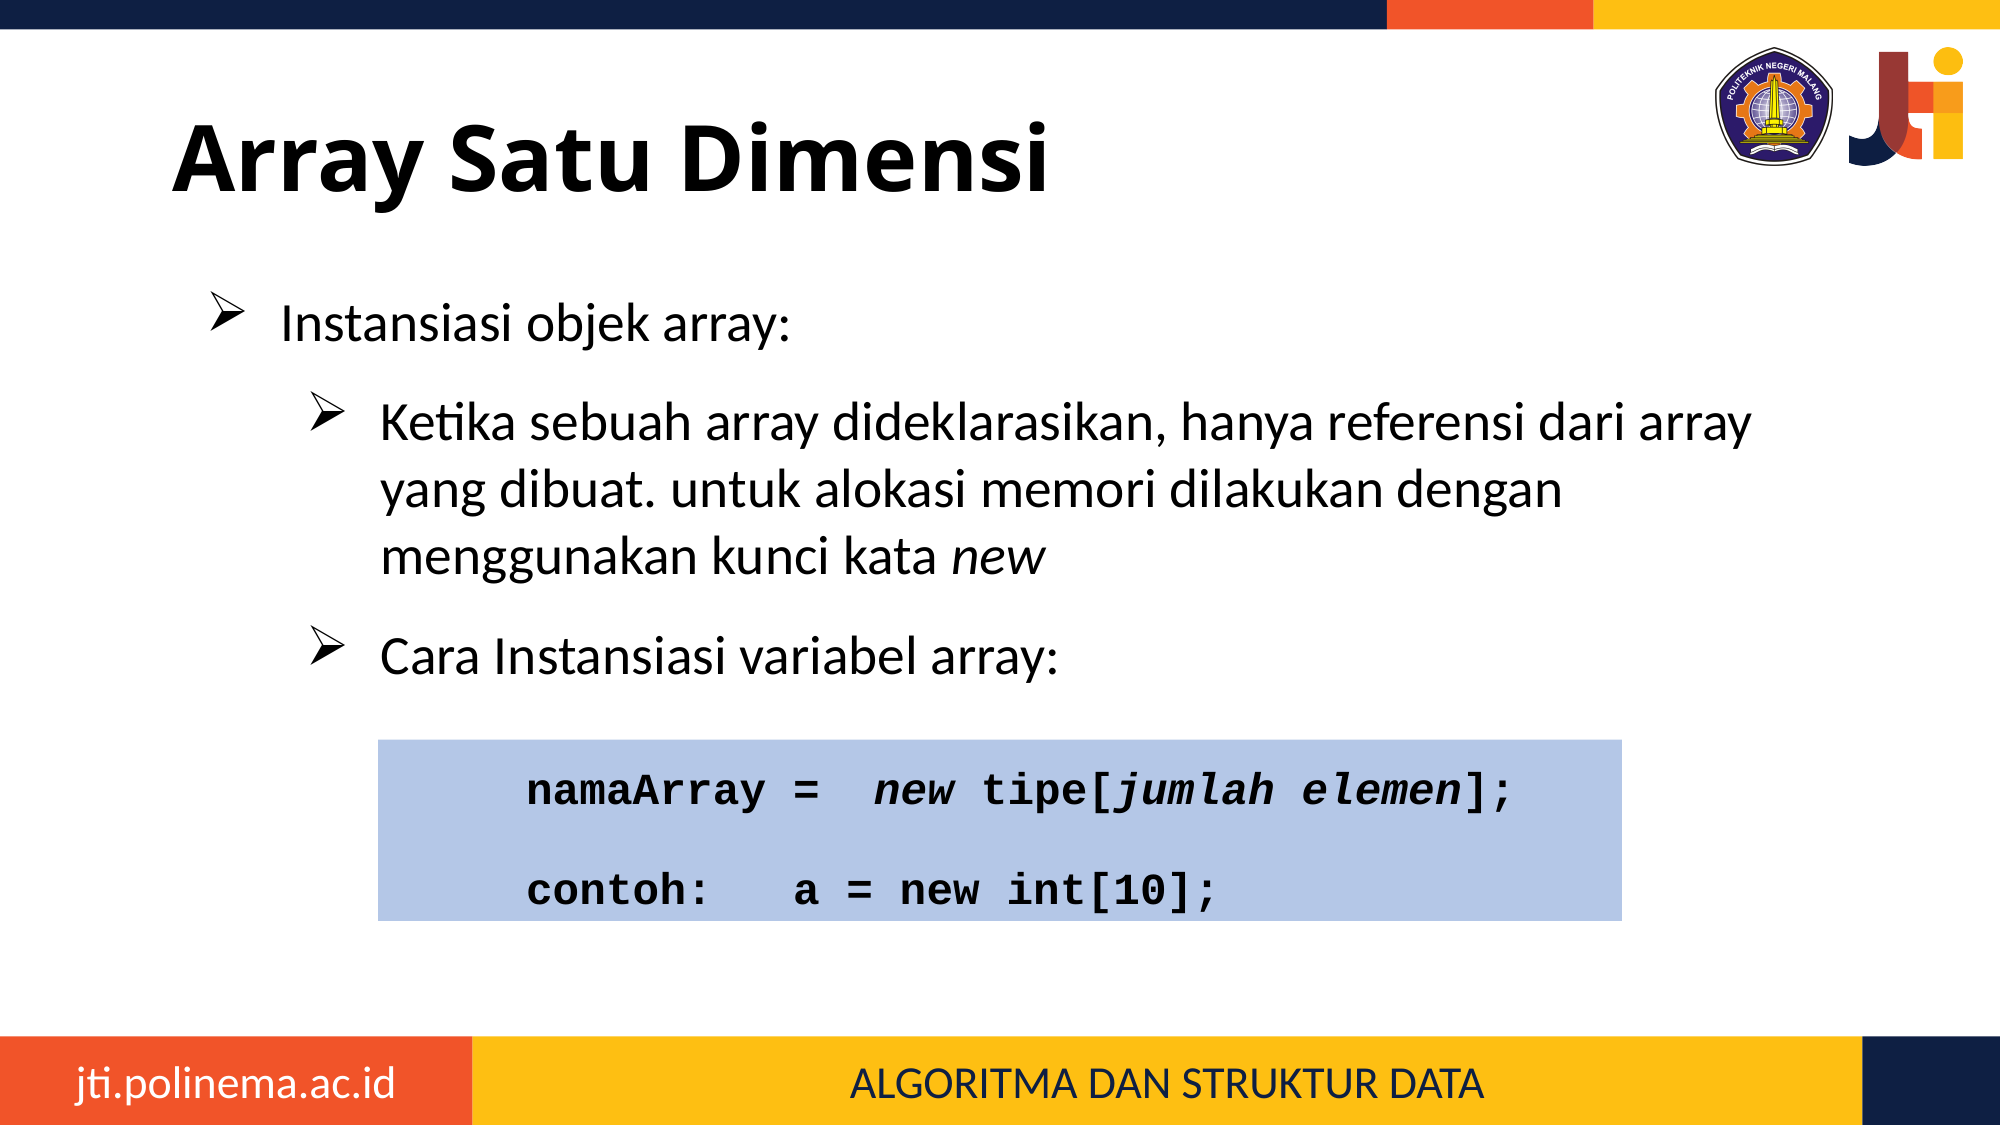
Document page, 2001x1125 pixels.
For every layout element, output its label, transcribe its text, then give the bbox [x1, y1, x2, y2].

list Instansiasi objek array: Ketika sebuah array dideklarasikan, hanya referensi dari array yang dibuat. untuk alokasi memori dilakukan dengan menggunakan kunci kata new Cara Instansiasi variabel array: [157, 265, 1843, 858]
text_box namaArray = new tipe[jumlah elemen]; contoh: a = new int[10]; [378, 739, 1622, 921]
title Array Satu Dimensi [157, 97, 1843, 223]
picture [1715, 47, 1833, 97]
